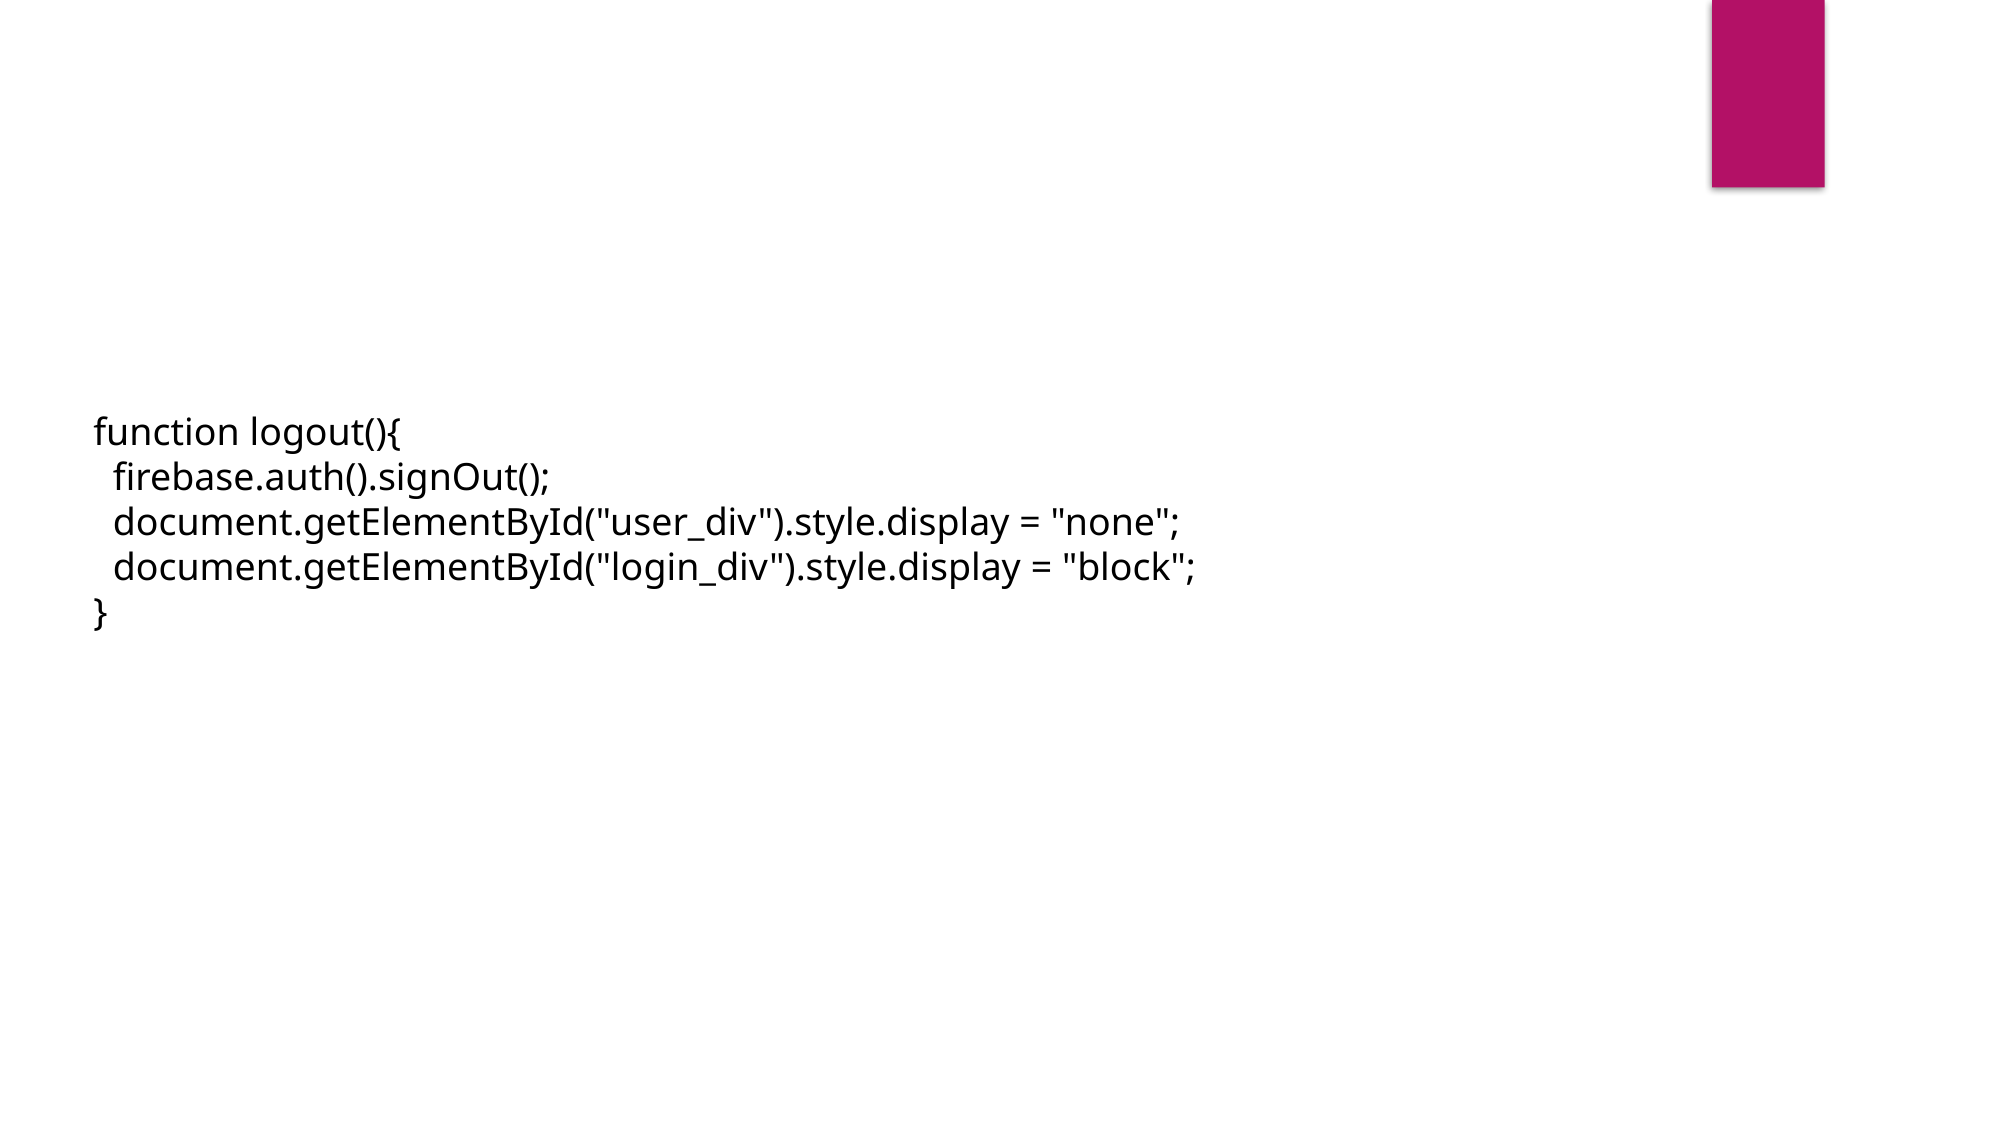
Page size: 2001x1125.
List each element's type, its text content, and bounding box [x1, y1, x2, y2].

text_box function logout(){ firebase.auth().signOut(); document.getElementById("user_div").style.display = "none"; document.getElementById("login_div").style.display = "block"; } [78, 400, 2000, 641]
